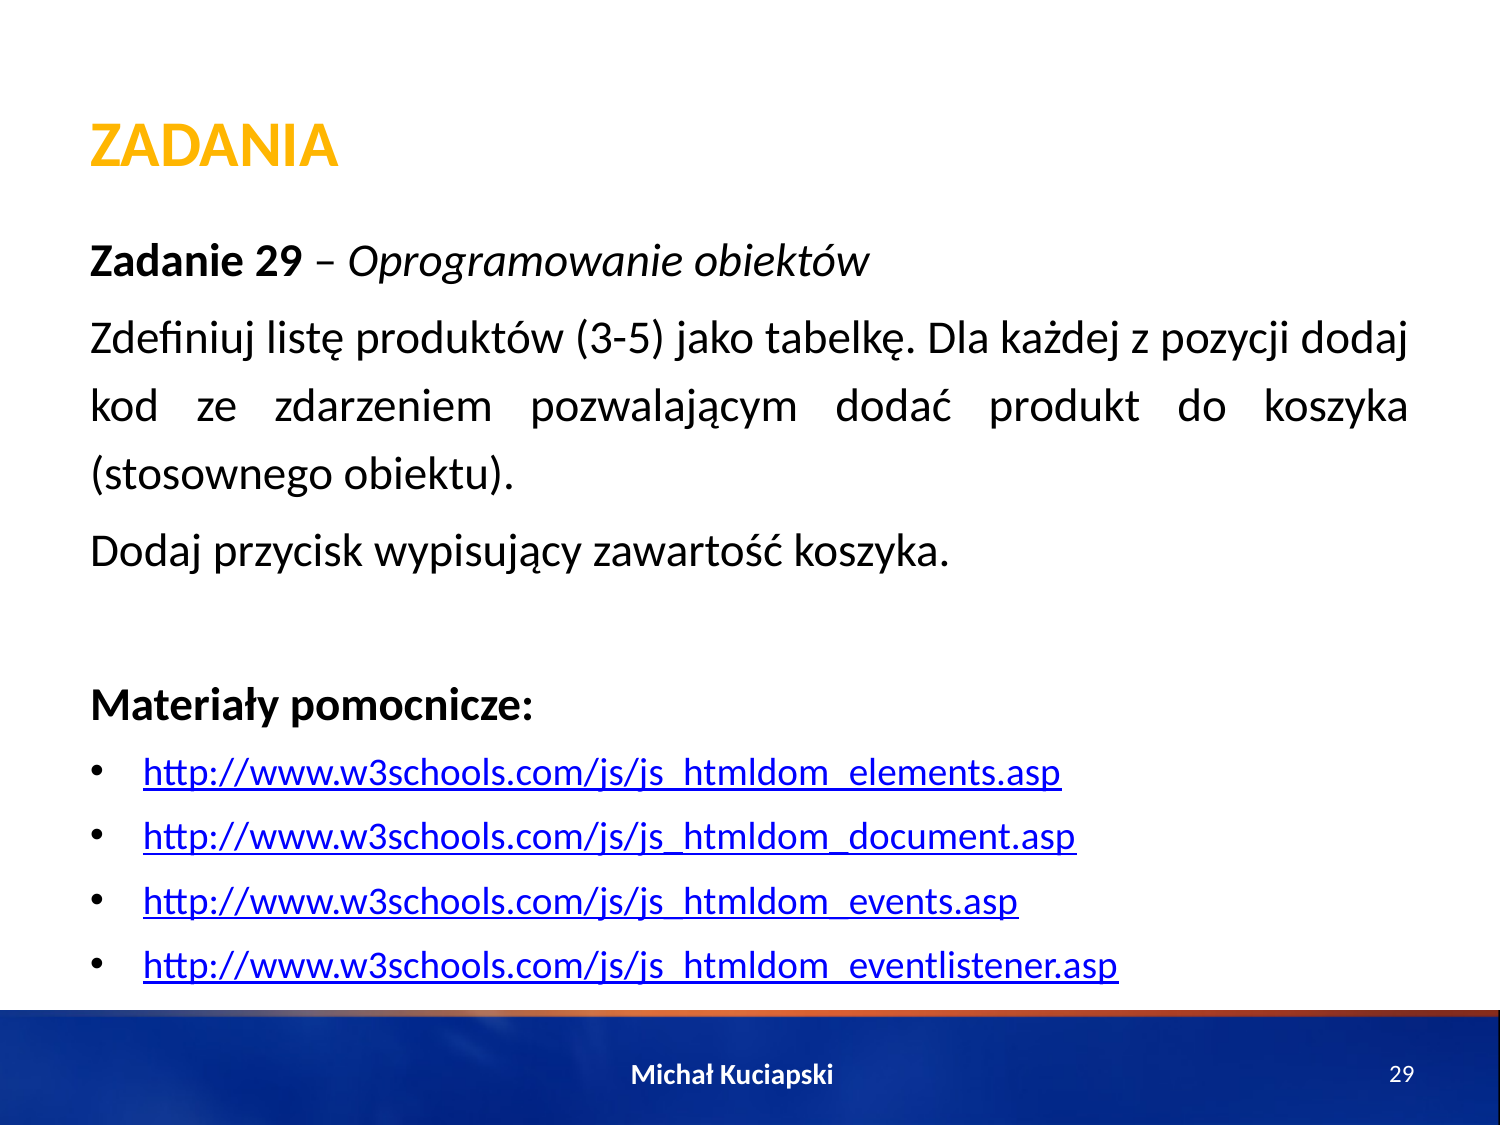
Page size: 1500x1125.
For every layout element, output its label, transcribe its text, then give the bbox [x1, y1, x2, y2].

slide_number 29 [1215, 1042, 1430, 1103]
picture [0, 1010, 1500, 1125]
footer Michał Kuciapski [281, 1042, 1184, 1103]
title Zadania [75, 93, 1425, 188]
list Zadanie 29 – Oprogramowanie obiektów Zdefiniuj listę produktów (3-5) jako tabelkę. Dla każdej z pozycji dodaj kod ze zdarzeniem pozwalającym dodać produkt do koszyka (stosownego obiektu). Dodaj przycisk wypisujący zawartość koszyka. Materiały pomocnicze: http://www.w3schools.com/js/js_htmldom_elements.asp http://www.w3schools.com/js/js_htmldom_document.asp http://www.w3schools.com/js/js_htmldom_events.asp http://www.w3schools.com/js/js_htmldom_eventlistener.asp [75, 210, 1425, 1000]
